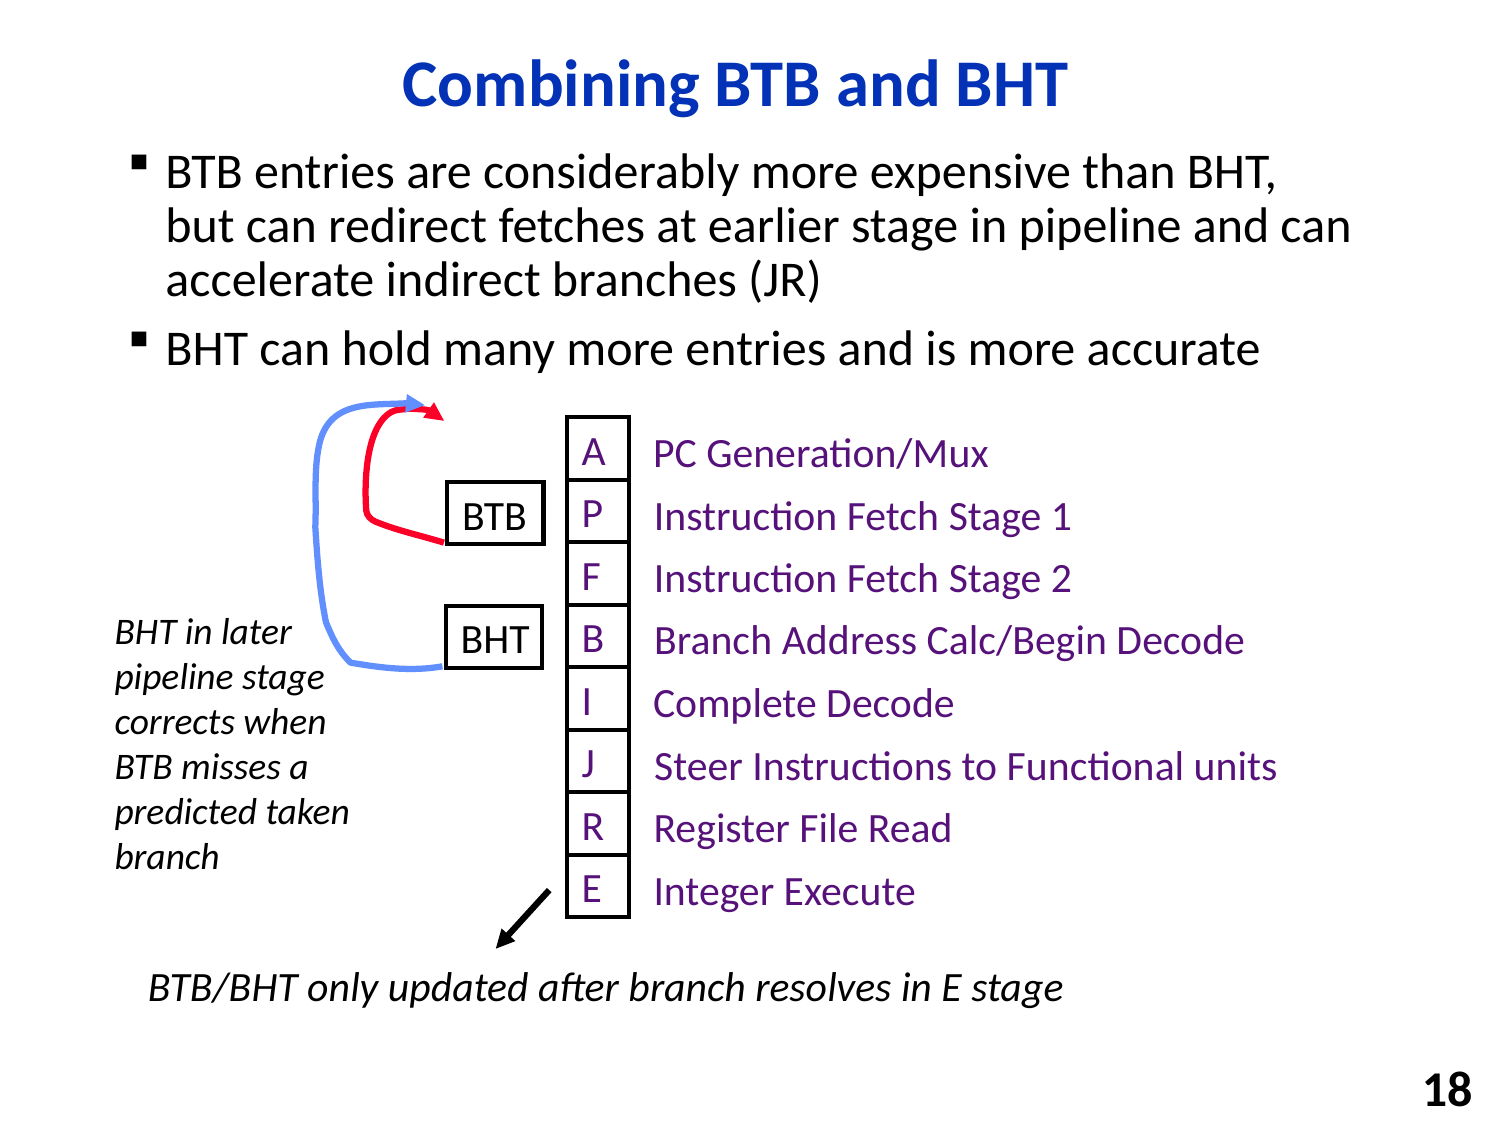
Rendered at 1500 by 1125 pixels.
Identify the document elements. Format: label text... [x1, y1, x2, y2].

slide_number 18 [1174, 1062, 1488, 1111]
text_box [122, 889, 1090, 1018]
title Combining BTB and BHT [137, 24, 1335, 137]
list BTB entries are considerably more expensive than BHT, but can redirect fetches at earlier stage in pipeline and can accelerate indirect branches (JR) BHT can hold many more entries and is more accurate [112, 137, 1374, 401]
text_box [99, 399, 543, 886]
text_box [566, 407, 1297, 922]
